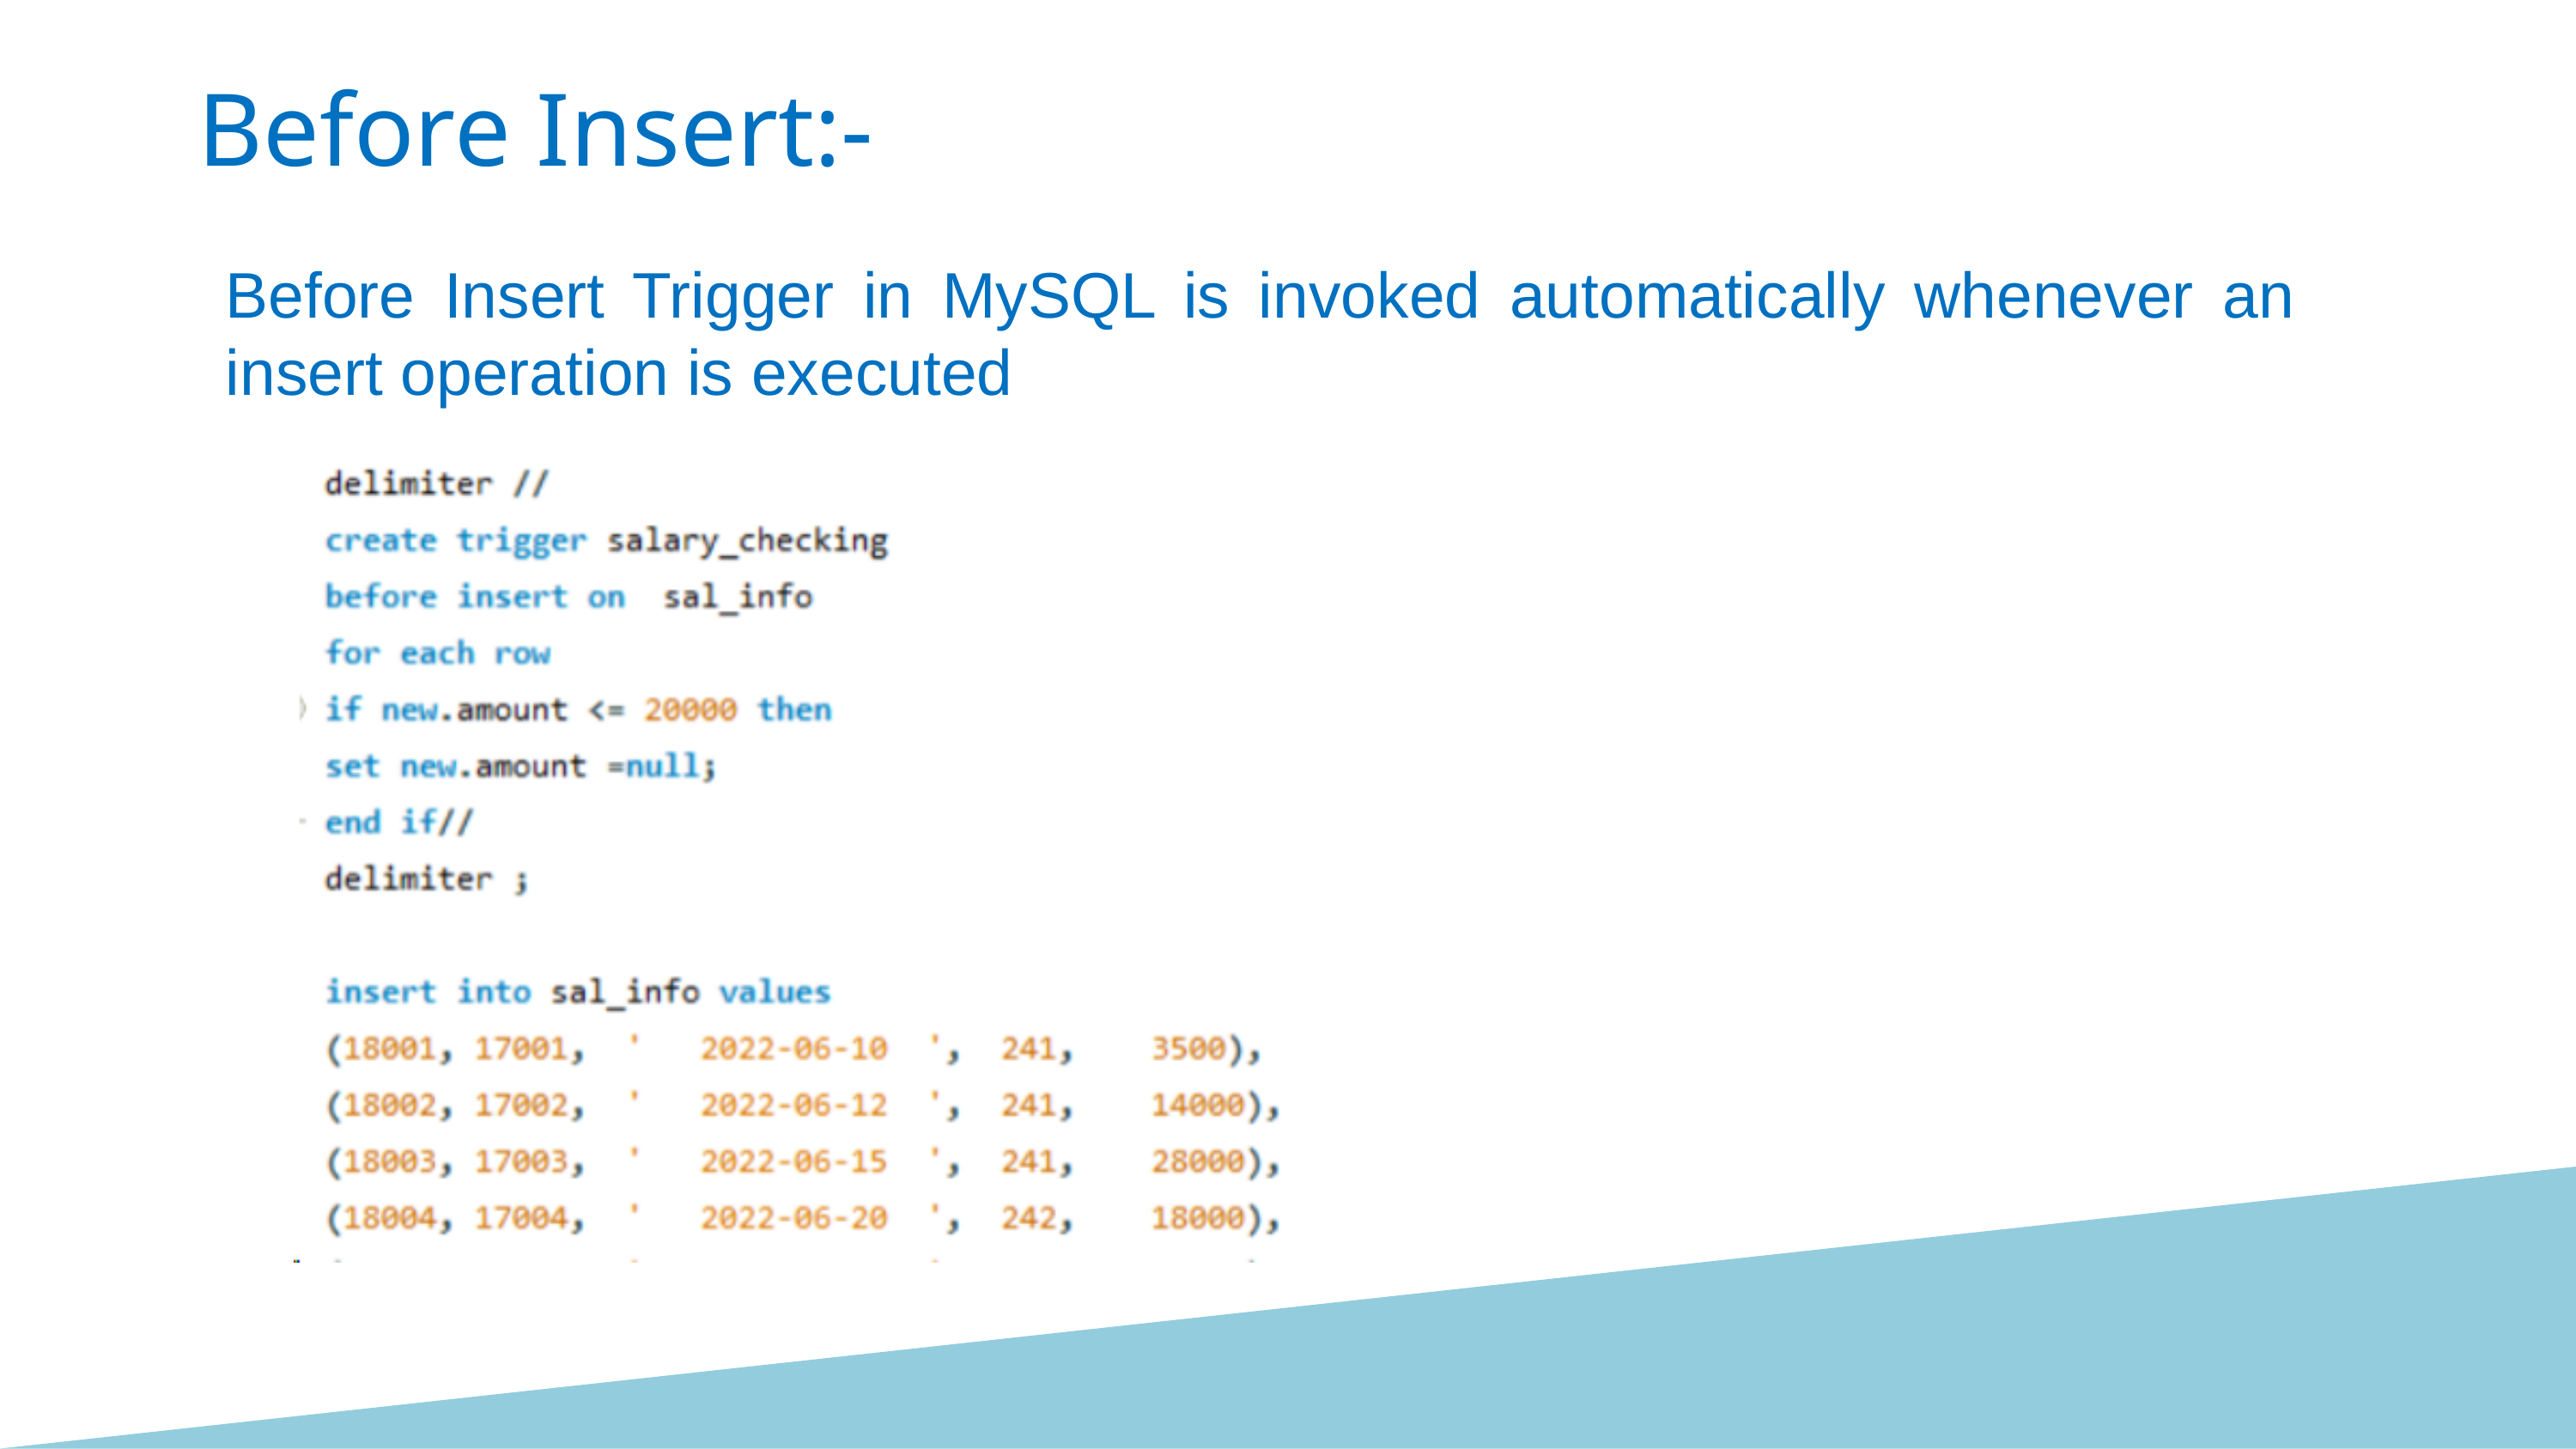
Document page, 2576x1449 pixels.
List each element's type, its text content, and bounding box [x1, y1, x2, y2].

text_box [0, 1166, 2576, 1449]
text_box [294, 449, 1327, 1166]
text_box Before Insert:- [0, 65, 1253, 186]
text_box Before Insert Trigger in MySQL is invoked automatically whenever an insert operation is executed [225, 253, 2296, 486]
